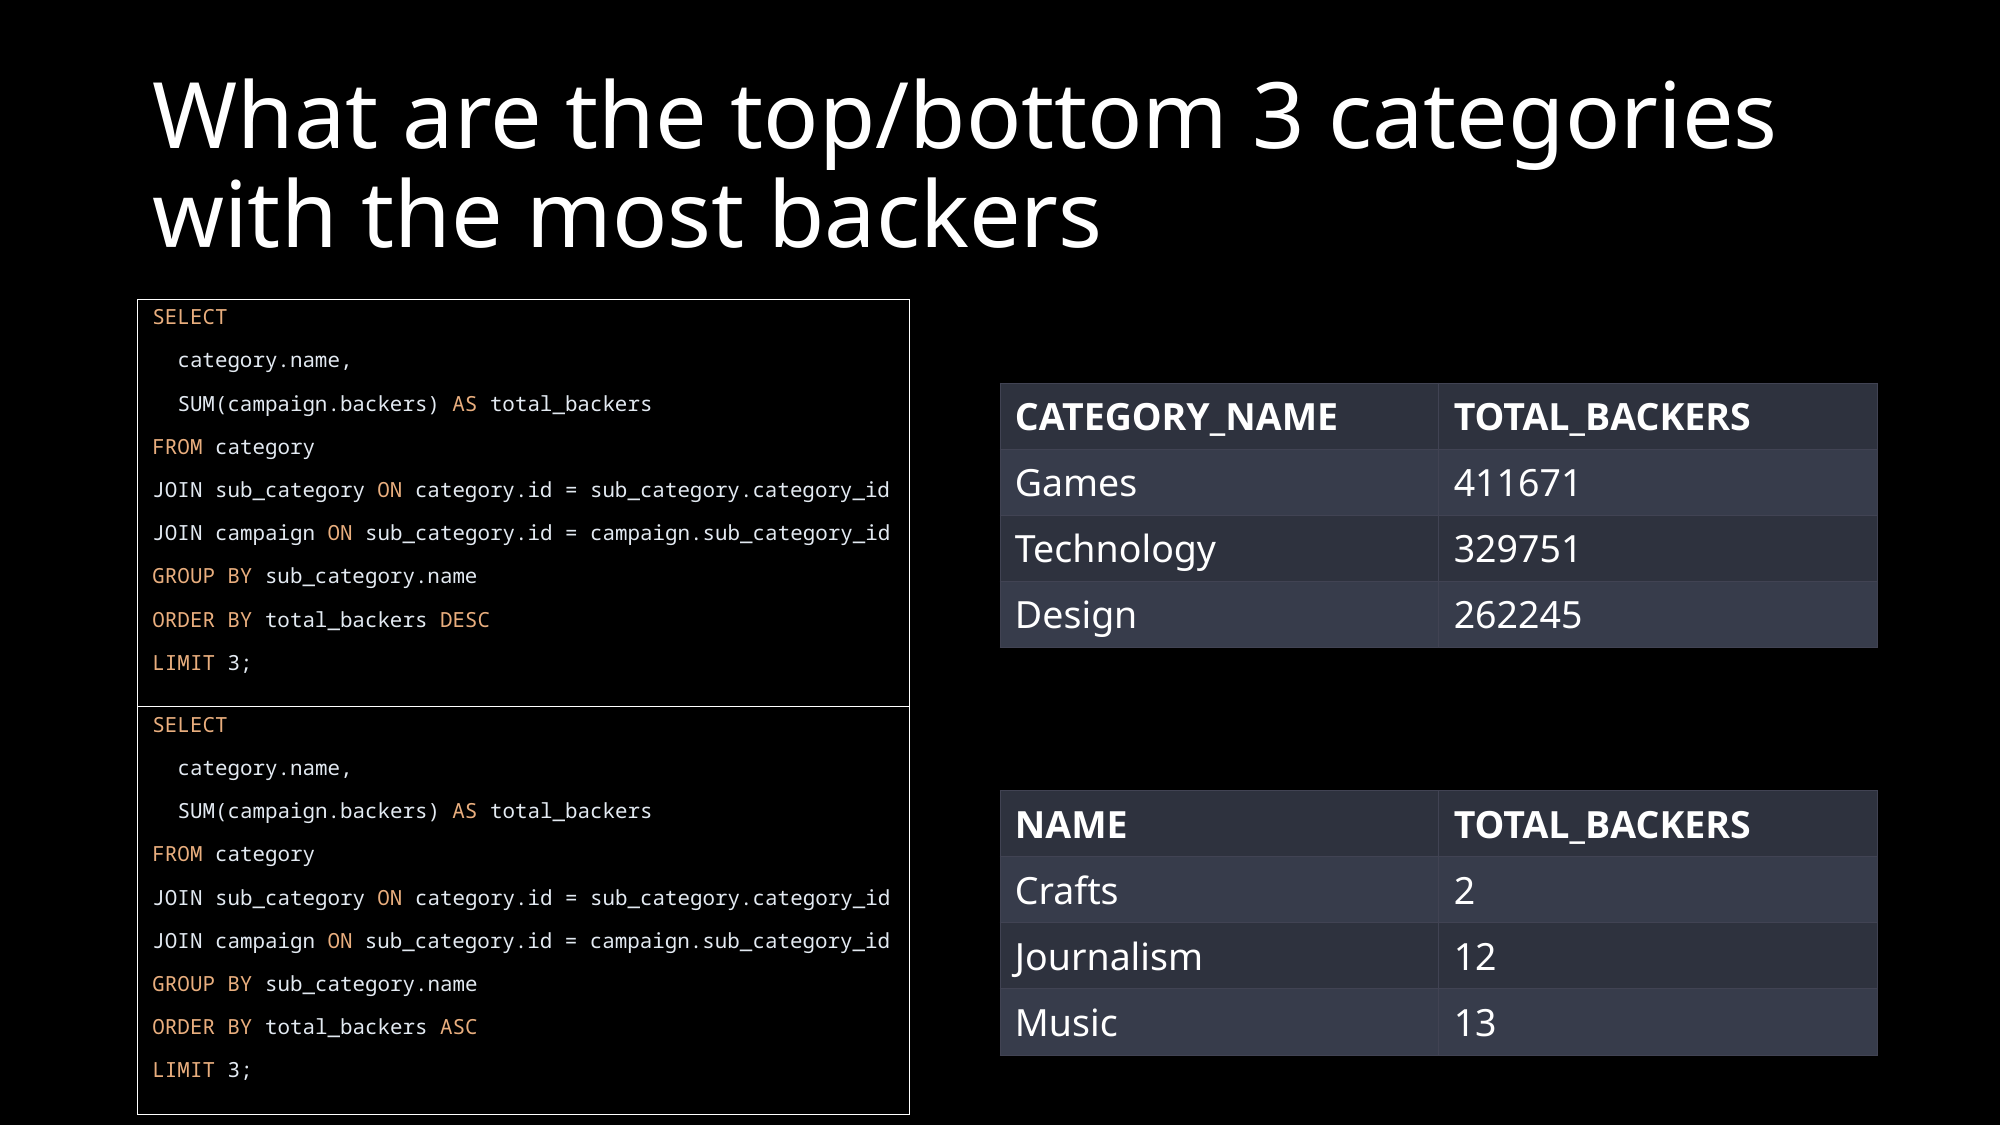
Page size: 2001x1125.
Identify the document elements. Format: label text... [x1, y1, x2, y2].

table_cell Design [1001, 582, 1438, 647]
table_cell 262245 [1439, 582, 1877, 647]
table_cell Journalism [1001, 923, 1438, 988]
table_cell Technology [1001, 516, 1438, 581]
table_cell 411671 [1439, 450, 1877, 515]
table_cell Crafts [1001, 857, 1438, 922]
table_header CATEGORY_NAME [1001, 384, 1438, 449]
text_box SELECT category.name, SUM(campaign.backers) AS total_backers FROM category JOIN sub_category ON category.id = sub_category.category_id JOIN campaign ON sub_category.id = campaign.sub_category_id GROUP BY sub_category.name ORDER BY total_backers ASC LIMIT 3; [137, 706, 910, 1115]
table_cell Games [1001, 450, 1438, 515]
table_cell 329751 [1439, 516, 1877, 581]
title What are the top/bottom 3 categories with the most backers [137, 59, 1863, 278]
table_cell Music [1001, 989, 1438, 1055]
table_cell 13 [1439, 989, 1877, 1055]
table_header TOTAL_BACKERS [1439, 384, 1877, 449]
table_cell 2 [1439, 857, 1877, 922]
table_header NAME [1001, 791, 1438, 856]
table_header TOTAL_BACKERS [1439, 791, 1877, 856]
table_cell 12 [1439, 923, 1877, 988]
list SELECT category.name, SUM(campaign.backers) AS total_backers FROM category JOIN sub_category ON category.id = sub_category.category_id JOIN campaign ON sub_category.id = campaign.sub_category_id GROUP BY sub_category.name ORDER BY total_backers DESC LIMIT 3; [137, 299, 910, 706]
